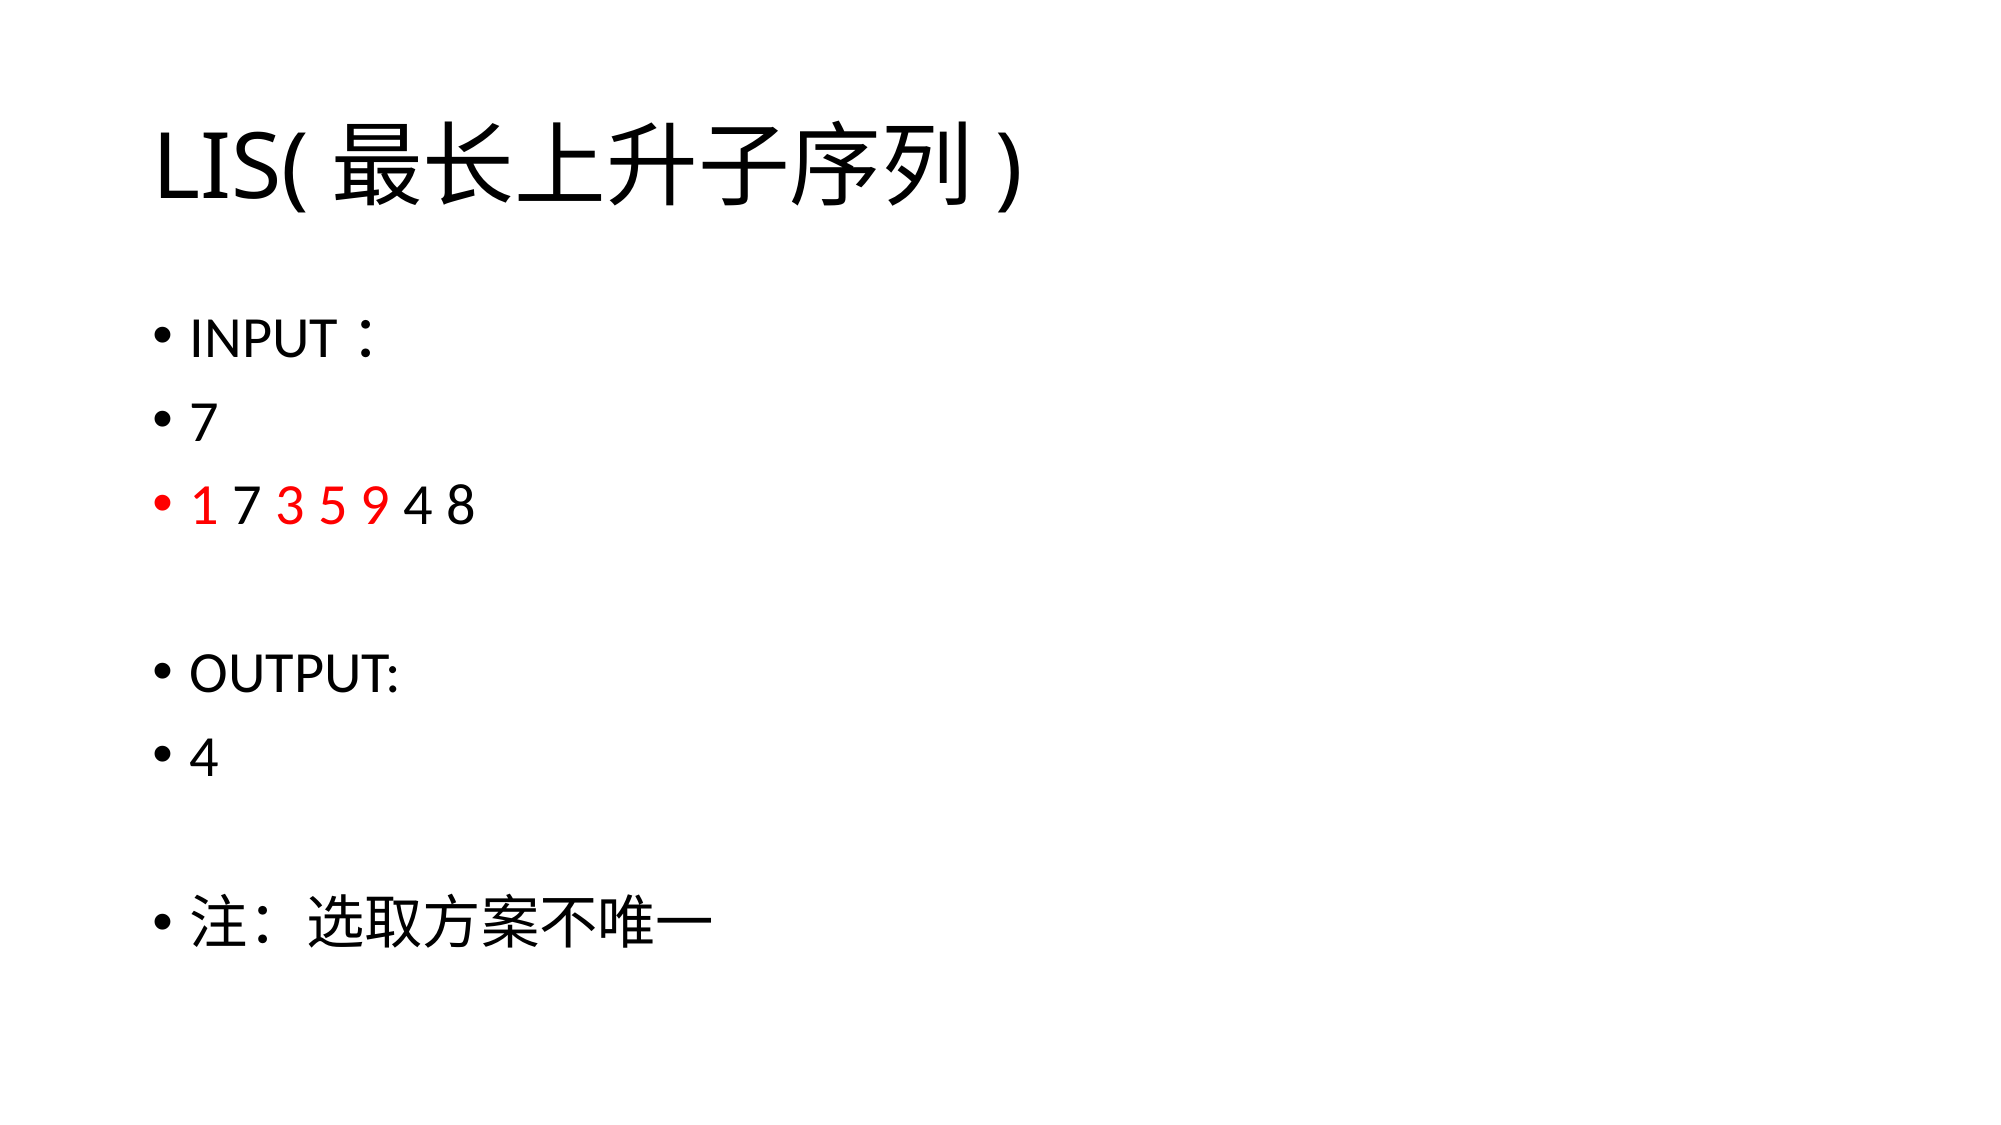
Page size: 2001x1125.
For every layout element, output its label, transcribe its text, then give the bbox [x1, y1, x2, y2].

title LIS(最长上升子序列) [137, 59, 1863, 278]
list INPUT： 7 1 7 3 5 9 4 8 OUTPUT: 4 注：选取方案不唯一 [137, 299, 1863, 1014]
